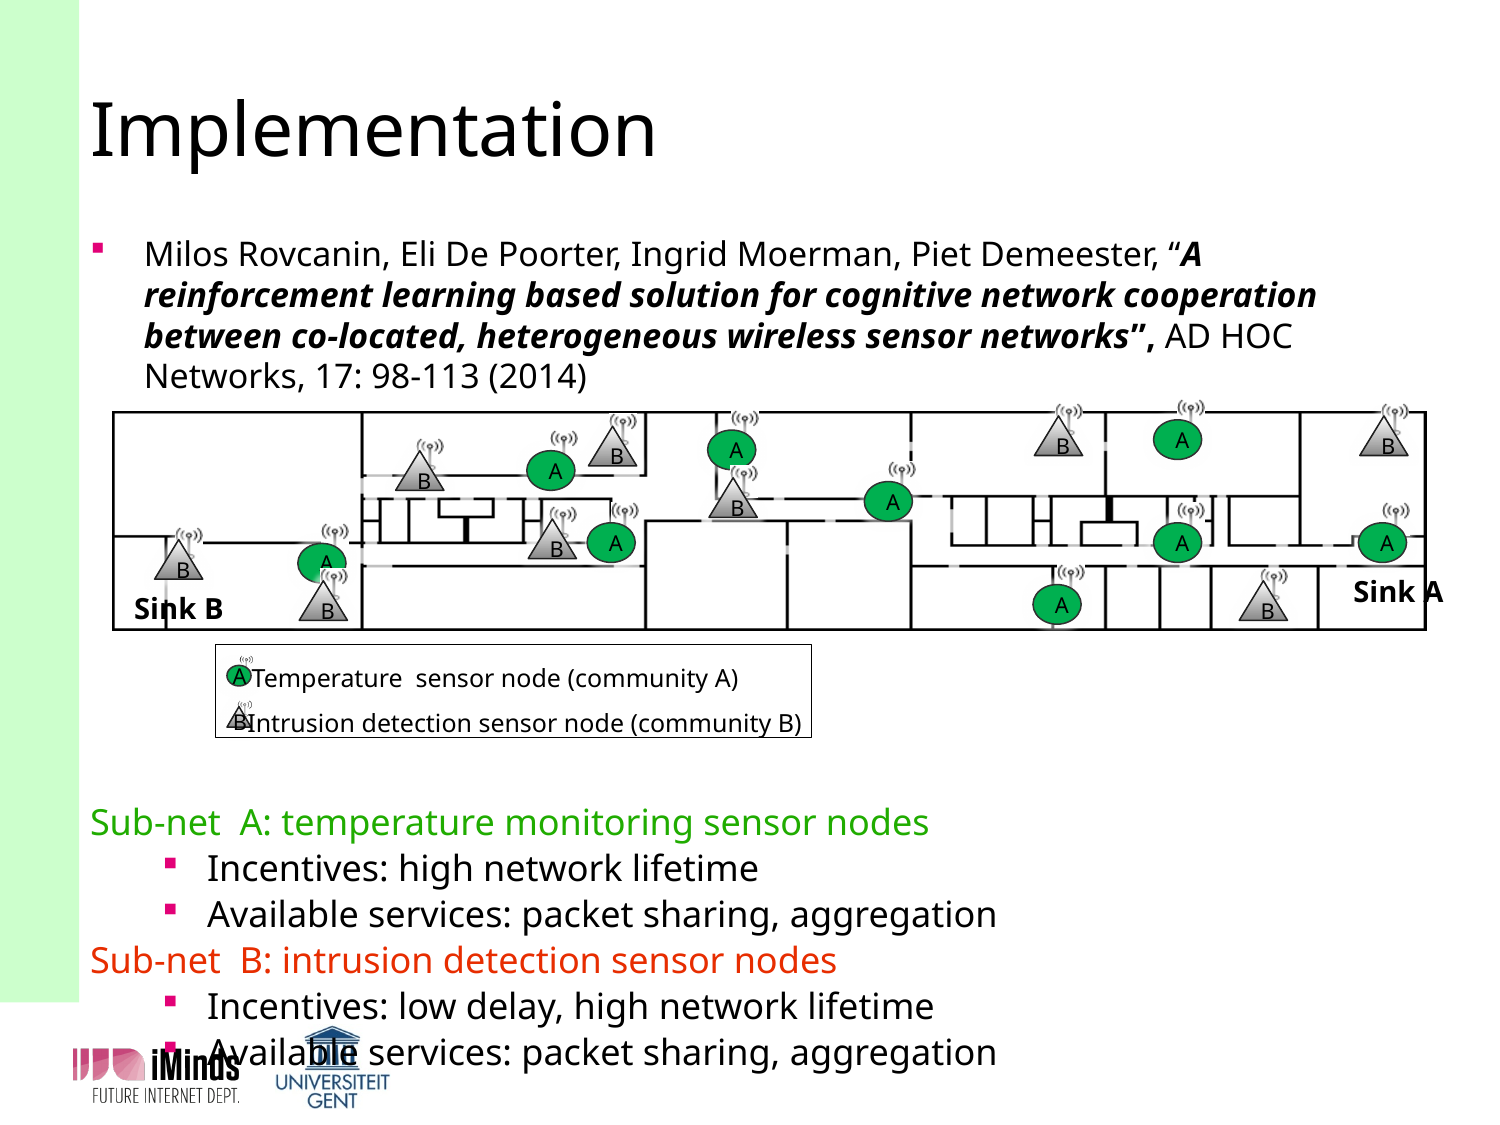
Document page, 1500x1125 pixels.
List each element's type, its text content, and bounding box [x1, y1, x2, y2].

list Milos Rovcanin, Eli De Poorter, Ingrid Moerman, Piet Demeester, “A reinforcement learning based solution for cognitive network cooperation between co-located, heterogeneous wireless sensor networks”, AD HOC Networks, 17: 98-113 (2014) Sub-net A: temperature monitoring sensor nodes Incentives: high network lifetime Available services: packet sharing, aggregation Sub-net B: intrusion detection sensor nodes Incentives: low delay, high network lifetime Available services: packet sharing, aggregation [74, 224, 1426, 1088]
title Implementation [74, 44, 1426, 209]
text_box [112, 399, 1457, 738]
picture [275, 1088, 391, 1109]
picture [73, 1048, 239, 1103]
